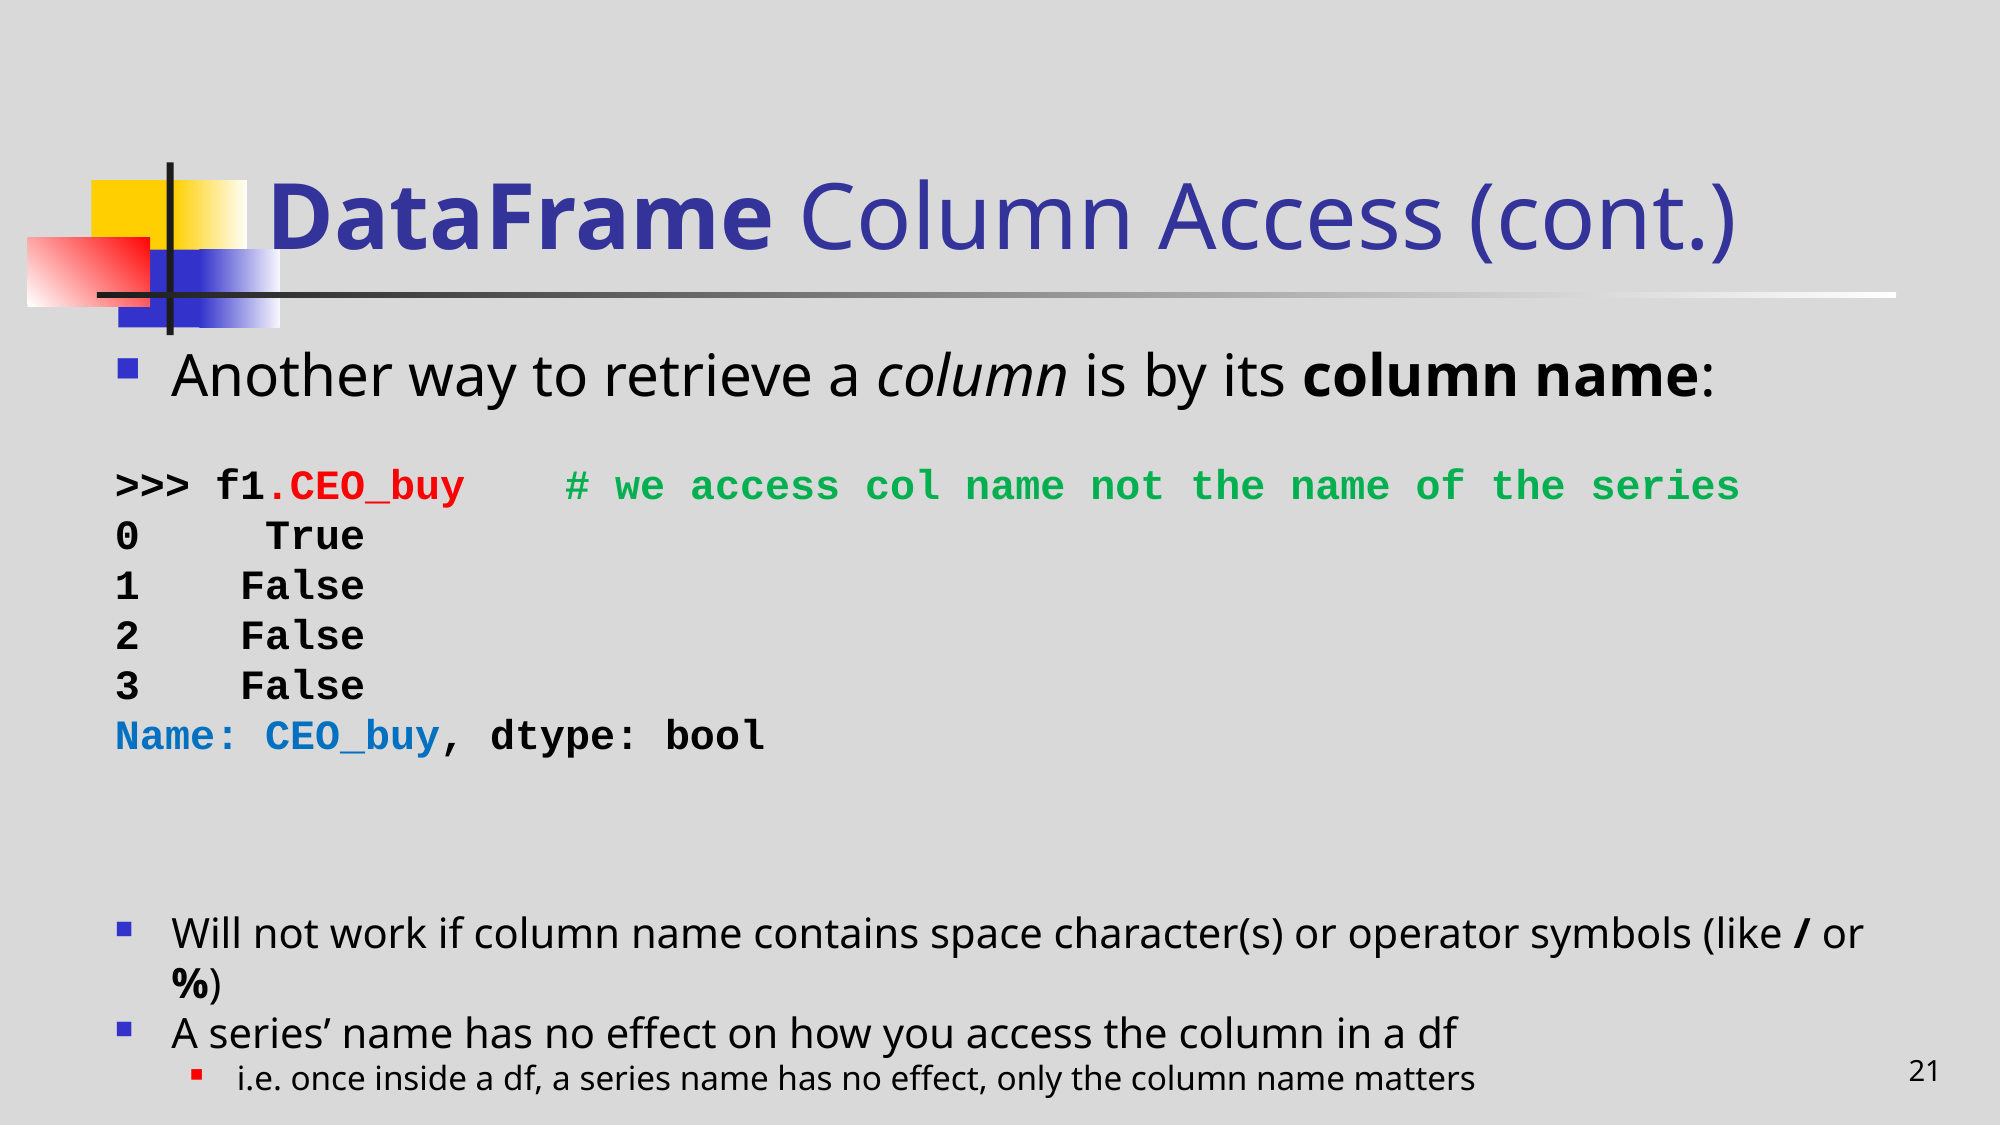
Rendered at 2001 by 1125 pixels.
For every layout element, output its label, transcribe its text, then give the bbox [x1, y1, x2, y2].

slide_number 21 [1540, 1023, 1958, 1100]
title DataFrame Column Access (cont.) [251, 35, 1957, 275]
list Another way to retrieve a column is by its column name: >>> f1.CEO_buy # we access col name not the name of the series 0 True 1 False 2 False 3 False Name: CEO_buy, dtype: bool Will not work if column name contains space character(s) or operator symbols (like / or %) A series’ name has no effect on how you access the column in a df i.e. once inside a df, a series name has no effect, only the column name matters [99, 331, 1913, 1006]
